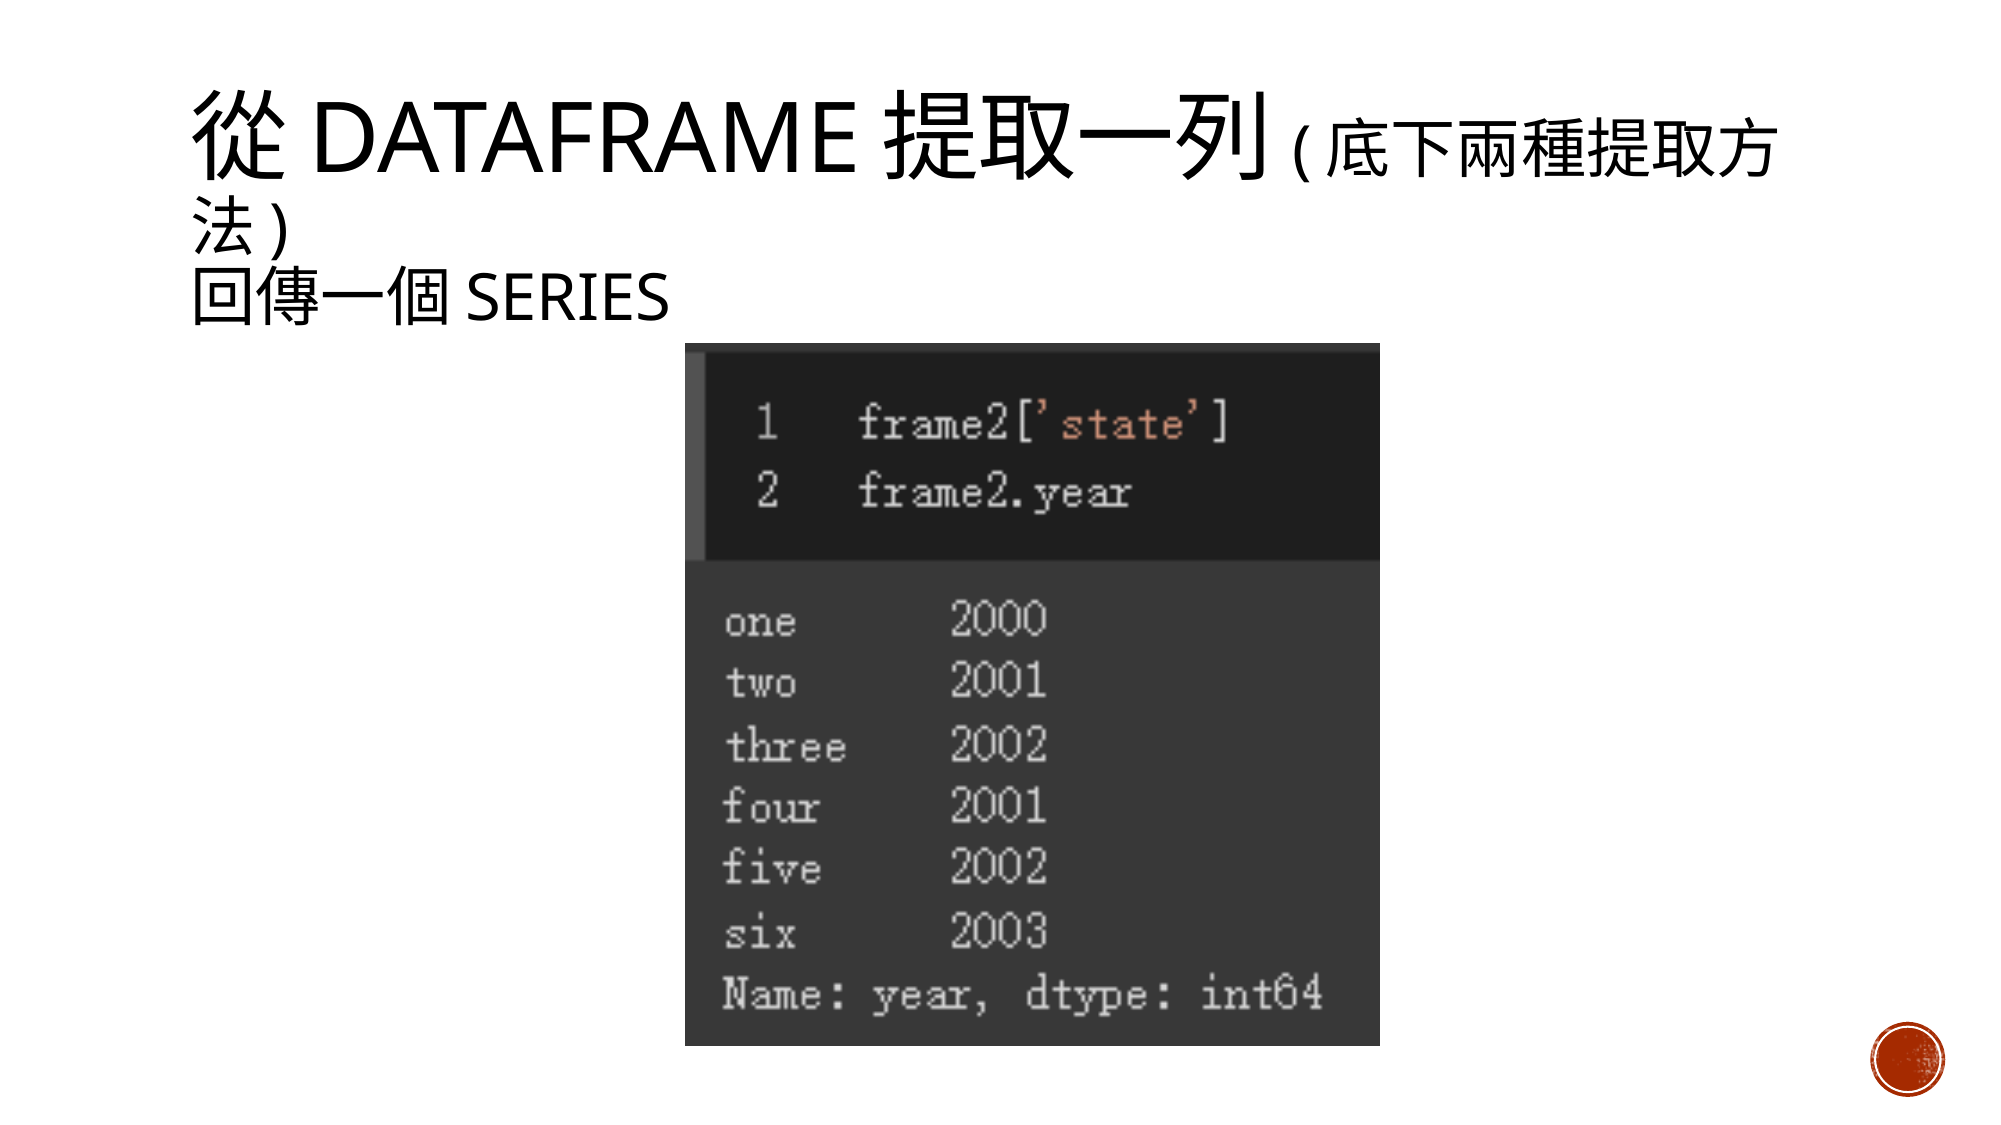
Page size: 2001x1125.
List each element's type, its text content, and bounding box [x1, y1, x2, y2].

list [688, 346, 1379, 1043]
title 從DataFrame提取一列(底下兩種提取方法) 回傳一個series [175, 79, 1826, 344]
